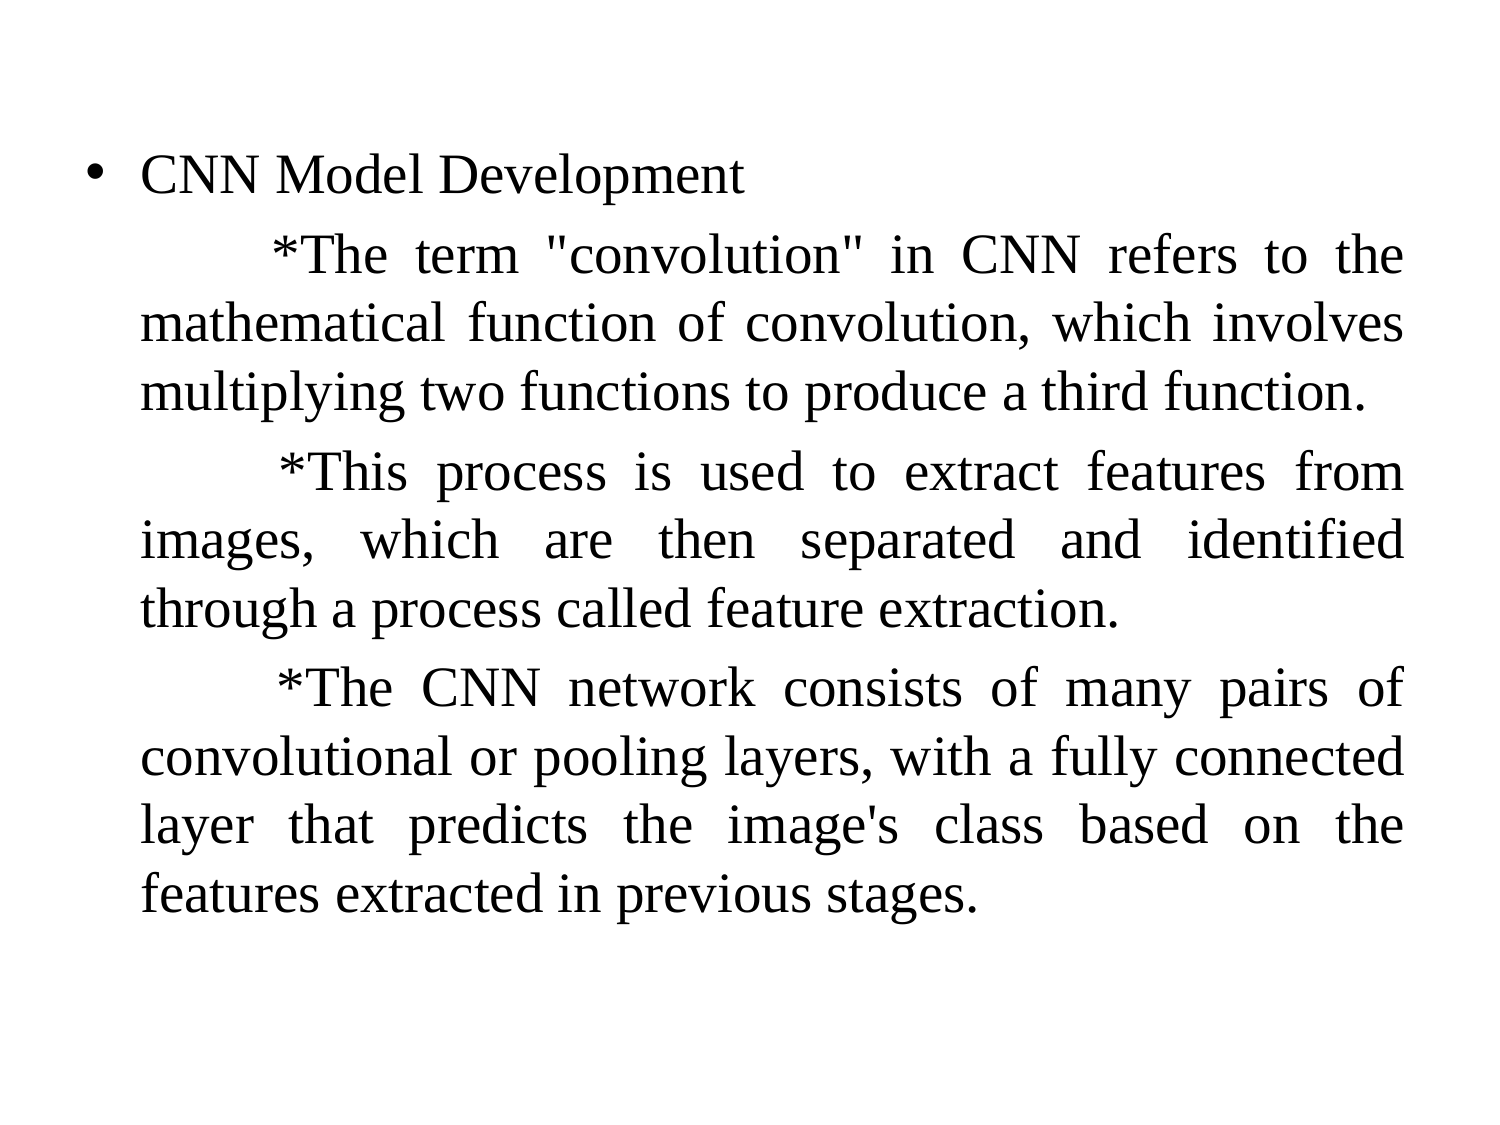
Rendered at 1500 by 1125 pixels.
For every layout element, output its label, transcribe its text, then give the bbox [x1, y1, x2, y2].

list CNN Model Development *The term "convolution" in CNN refers to the mathematical function of convolution, which involves multiplying two functions to produce a third function. *This process is used to extract features from images, which are then separated and identified through a process called feature extraction. *The CNN network consists of many pairs of convolutional or pooling layers, with a fully connected layer that predicts the image's class based on the features extracted in previous stages. [70, 128, 1421, 985]
